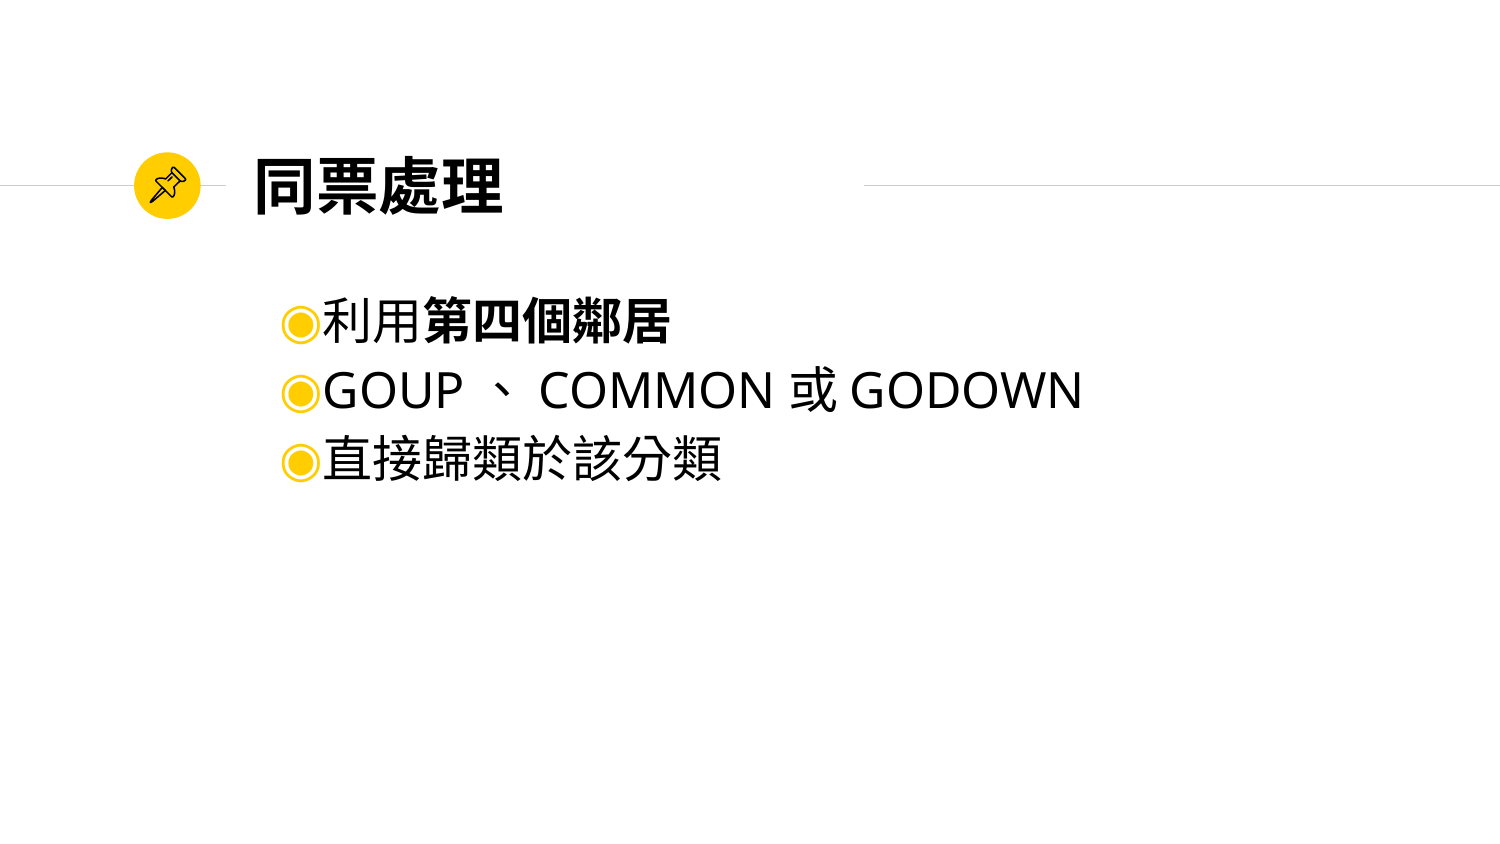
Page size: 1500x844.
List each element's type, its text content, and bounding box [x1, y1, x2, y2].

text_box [150, 166, 186, 203]
title 同票處理 [239, 149, 876, 221]
list 利用第四個鄰居 GOUP、COMMON或GODOWN 直接歸類於該分類 [226, 265, 1344, 776]
